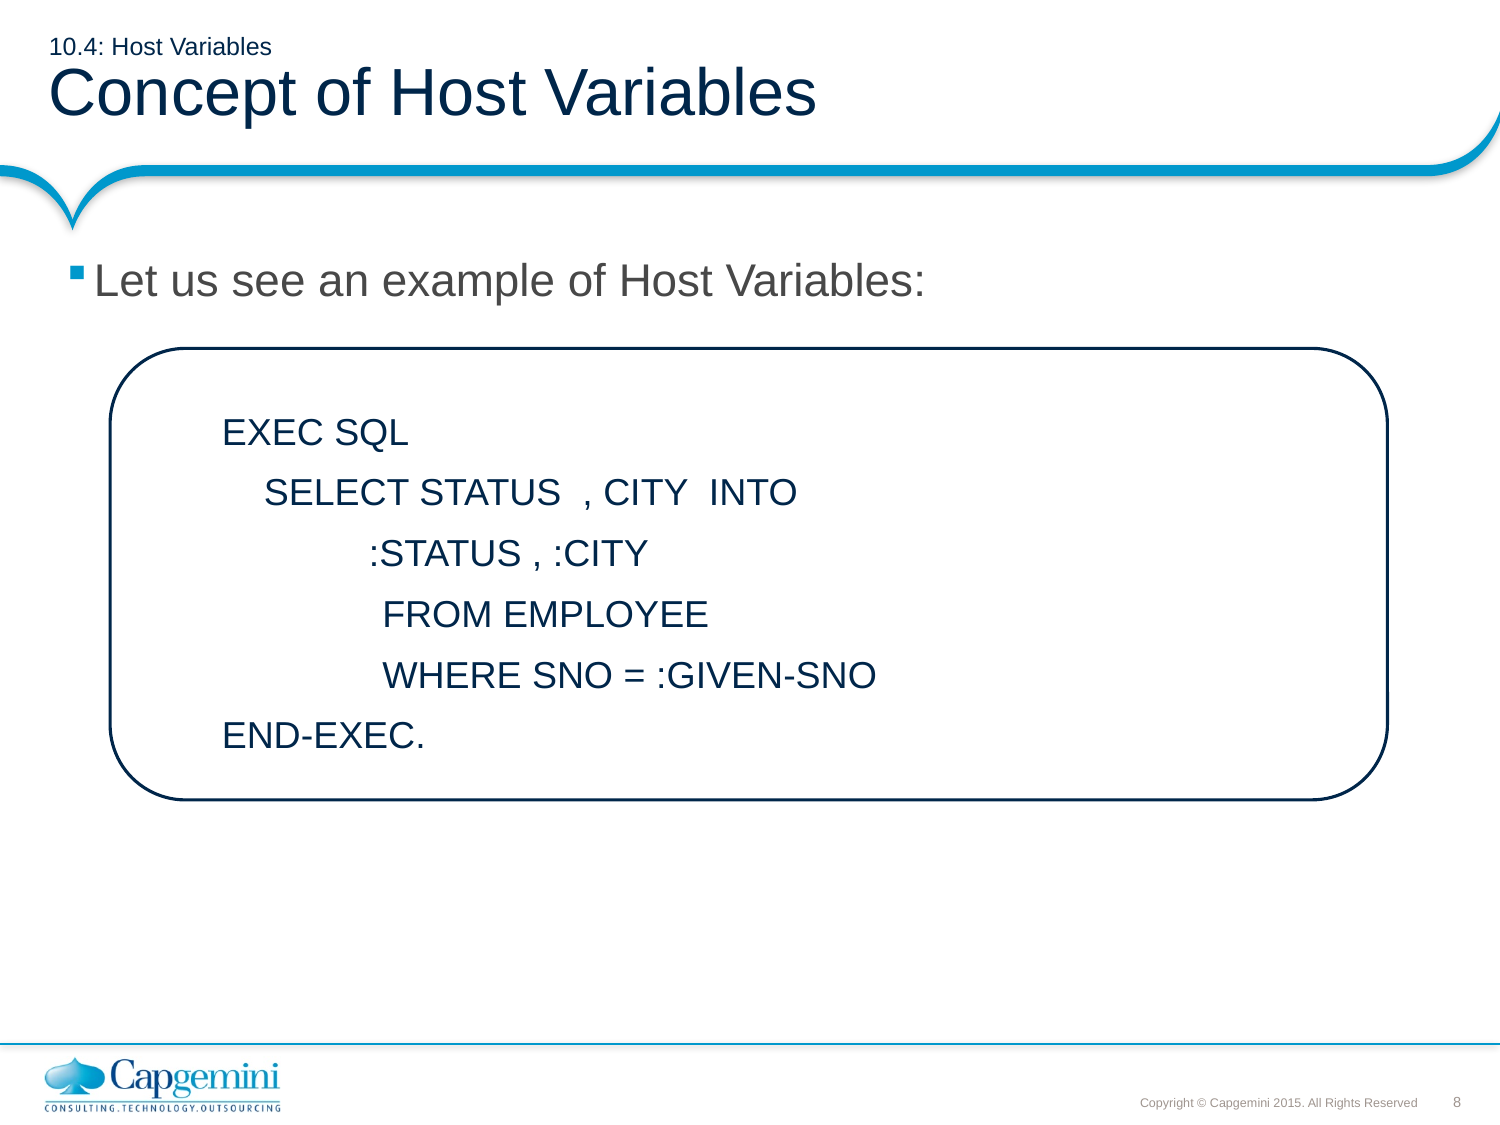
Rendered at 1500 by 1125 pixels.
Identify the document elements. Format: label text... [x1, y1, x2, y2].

list Let us see an example of Host Variables: [48, 245, 1500, 1007]
text_box EXEC SQL SELECT STATUS , CITY INTO :STATUS , :CITY FROM EMPLOYEE WHERE SNO = :GIVEN-SNO END-EXEC. [110, 348, 1388, 800]
picture [44, 1056, 281, 1113]
title 10.4: Host Variables Concept of Host Variables [0, 0, 1500, 165]
